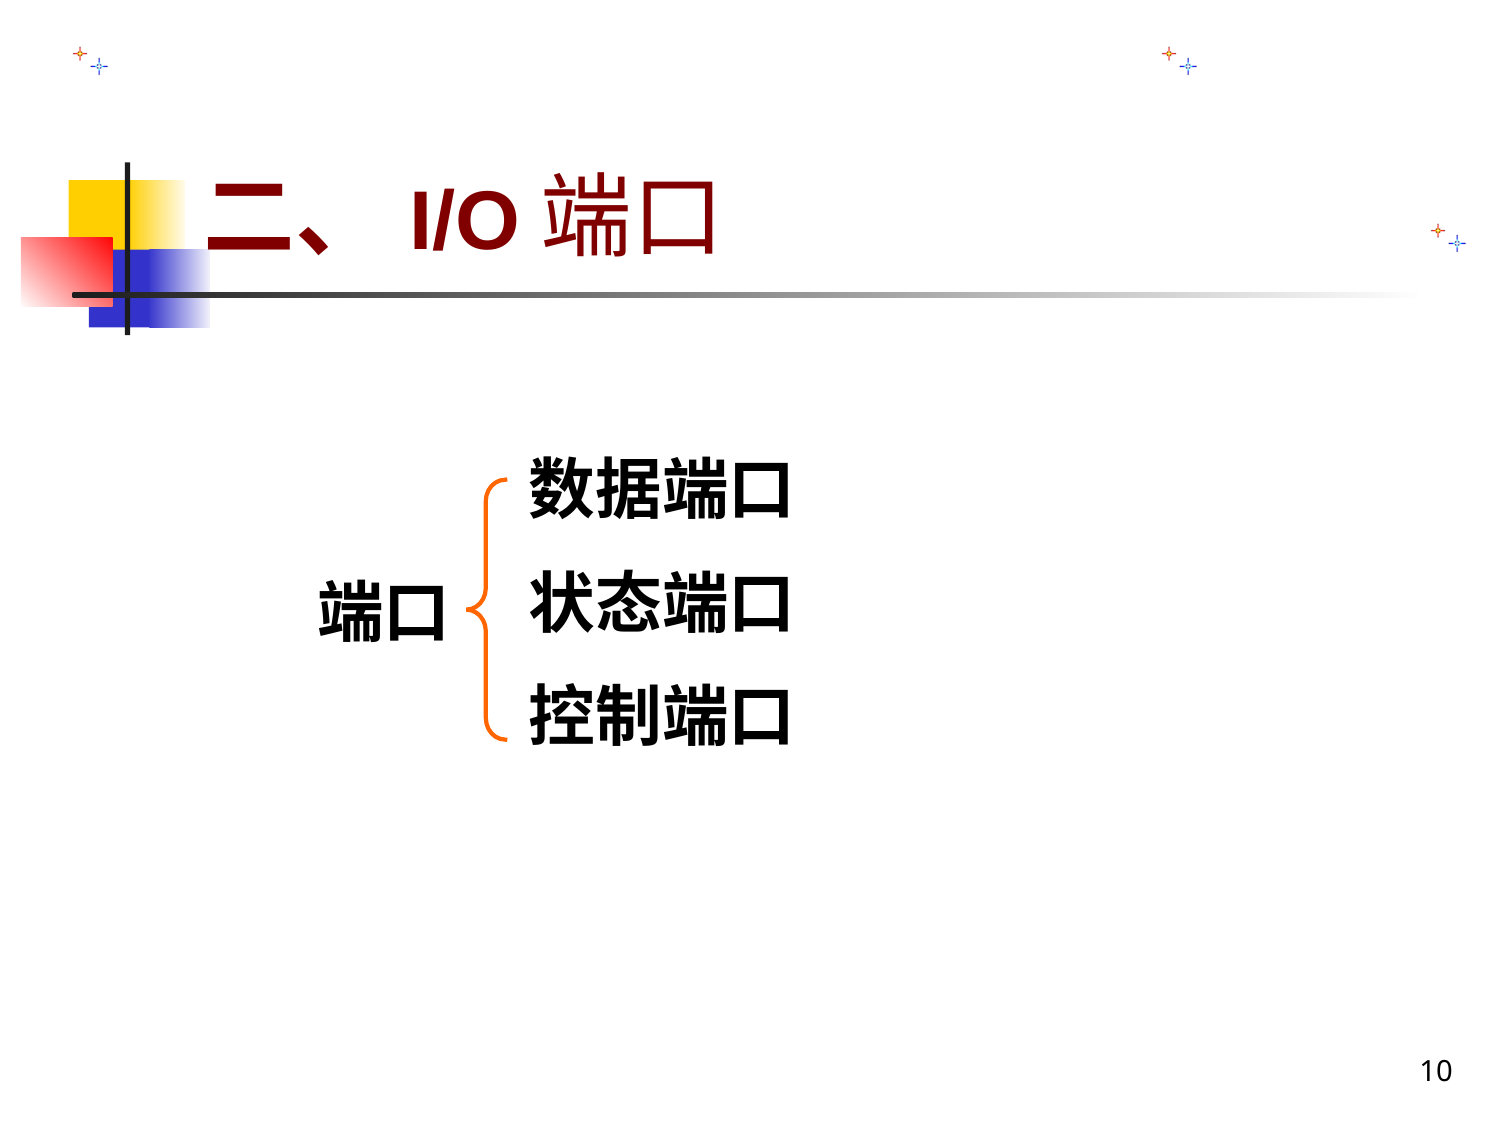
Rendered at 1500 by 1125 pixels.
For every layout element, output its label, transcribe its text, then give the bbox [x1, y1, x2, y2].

picture [62, 42, 113, 93]
title 二、I/O端口 [188, 34, 1468, 276]
text_box [479, 479, 506, 740]
text_box 数据端口 状态端口 控制端口 [513, 439, 1027, 761]
text_box 端口 [302, 561, 479, 657]
text_box 10 [1155, 1024, 1468, 1100]
